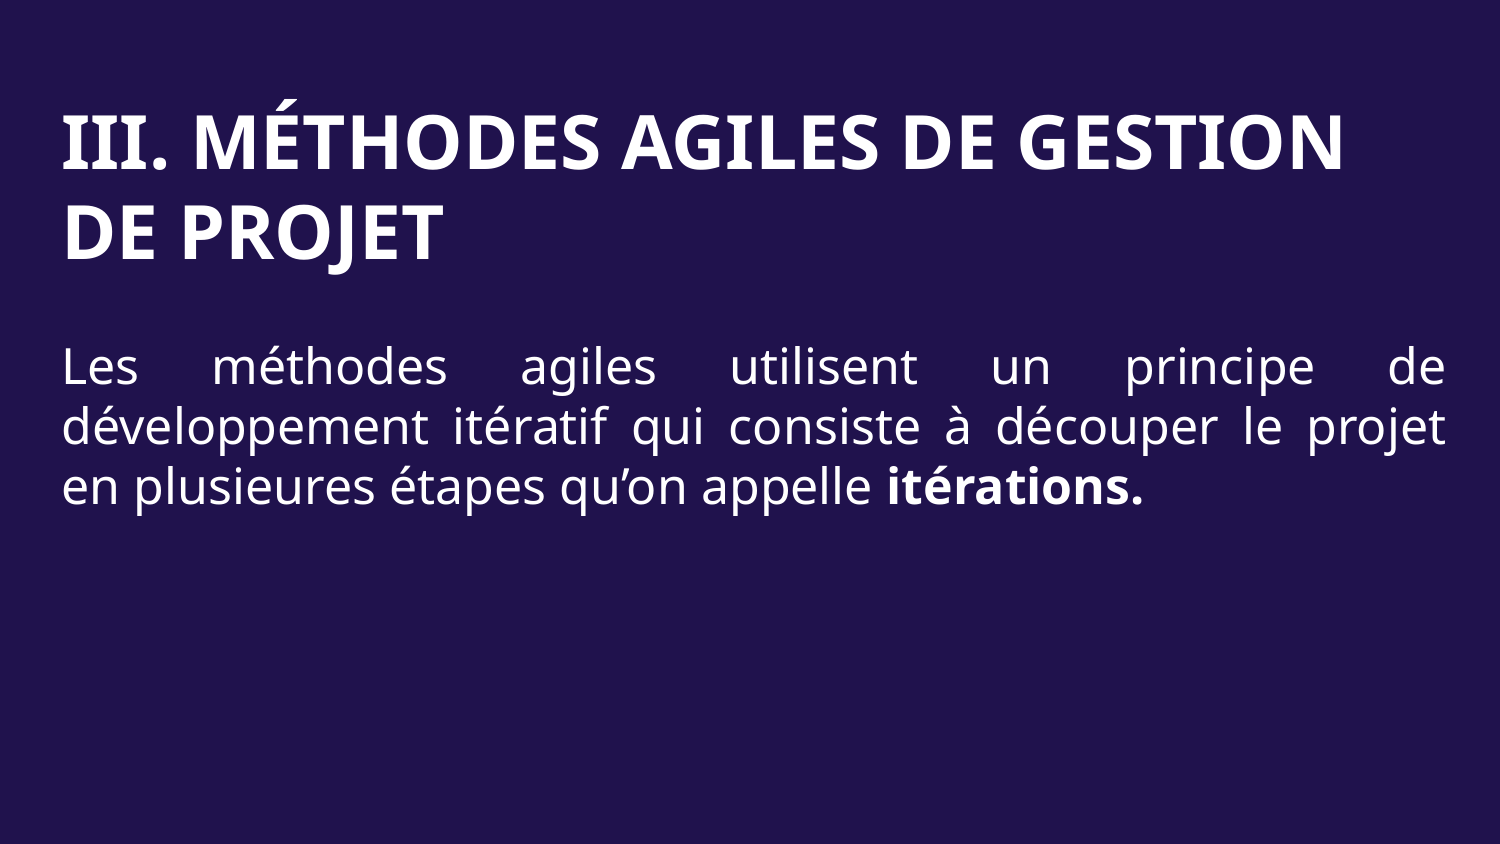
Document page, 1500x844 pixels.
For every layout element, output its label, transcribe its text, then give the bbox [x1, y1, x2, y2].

title III. MÉTHODES AGILES DE GESTION DE PROJET Les méthodes agiles utilisent un principe de développement itératif qui consiste à découper le projet en plusieures étapes qu’on appelle itérations. [46, 79, 1463, 115]
